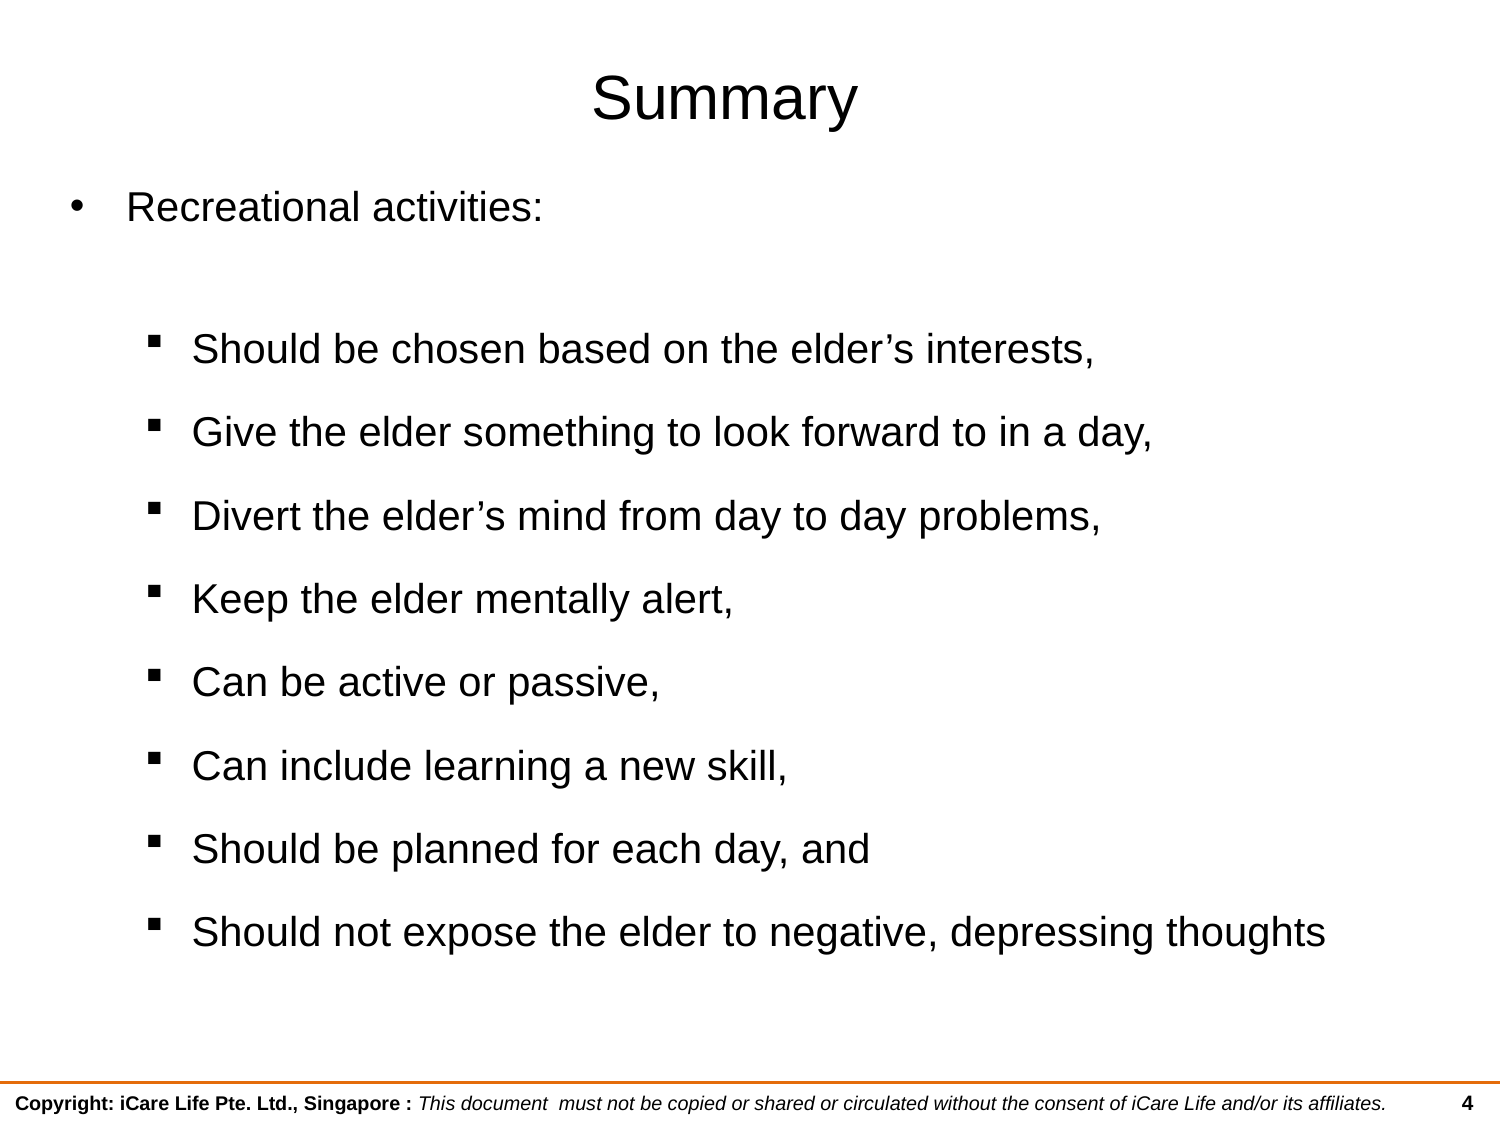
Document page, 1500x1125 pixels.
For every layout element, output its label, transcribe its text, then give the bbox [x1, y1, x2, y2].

text_box Copyright: iCare Life Pte. Ltd., Singapore : This document must not be copied or shared or circulated without the consent of iCare Life and/or its affiliates. [0, 1091, 1500, 1122]
title Summary [50, 30, 1400, 159]
list Recreational activities: Should be chosen based on the elder’s interests, Give the elder something to look forward to in a day, Divert the elder’s mind from day to day problems, Keep the elder mentally alert, Can be active or passive, Can include learning a new skill, Should be planned for each day, and Should not expose the elder to negative, depressing thoughts [54, 172, 1455, 1047]
